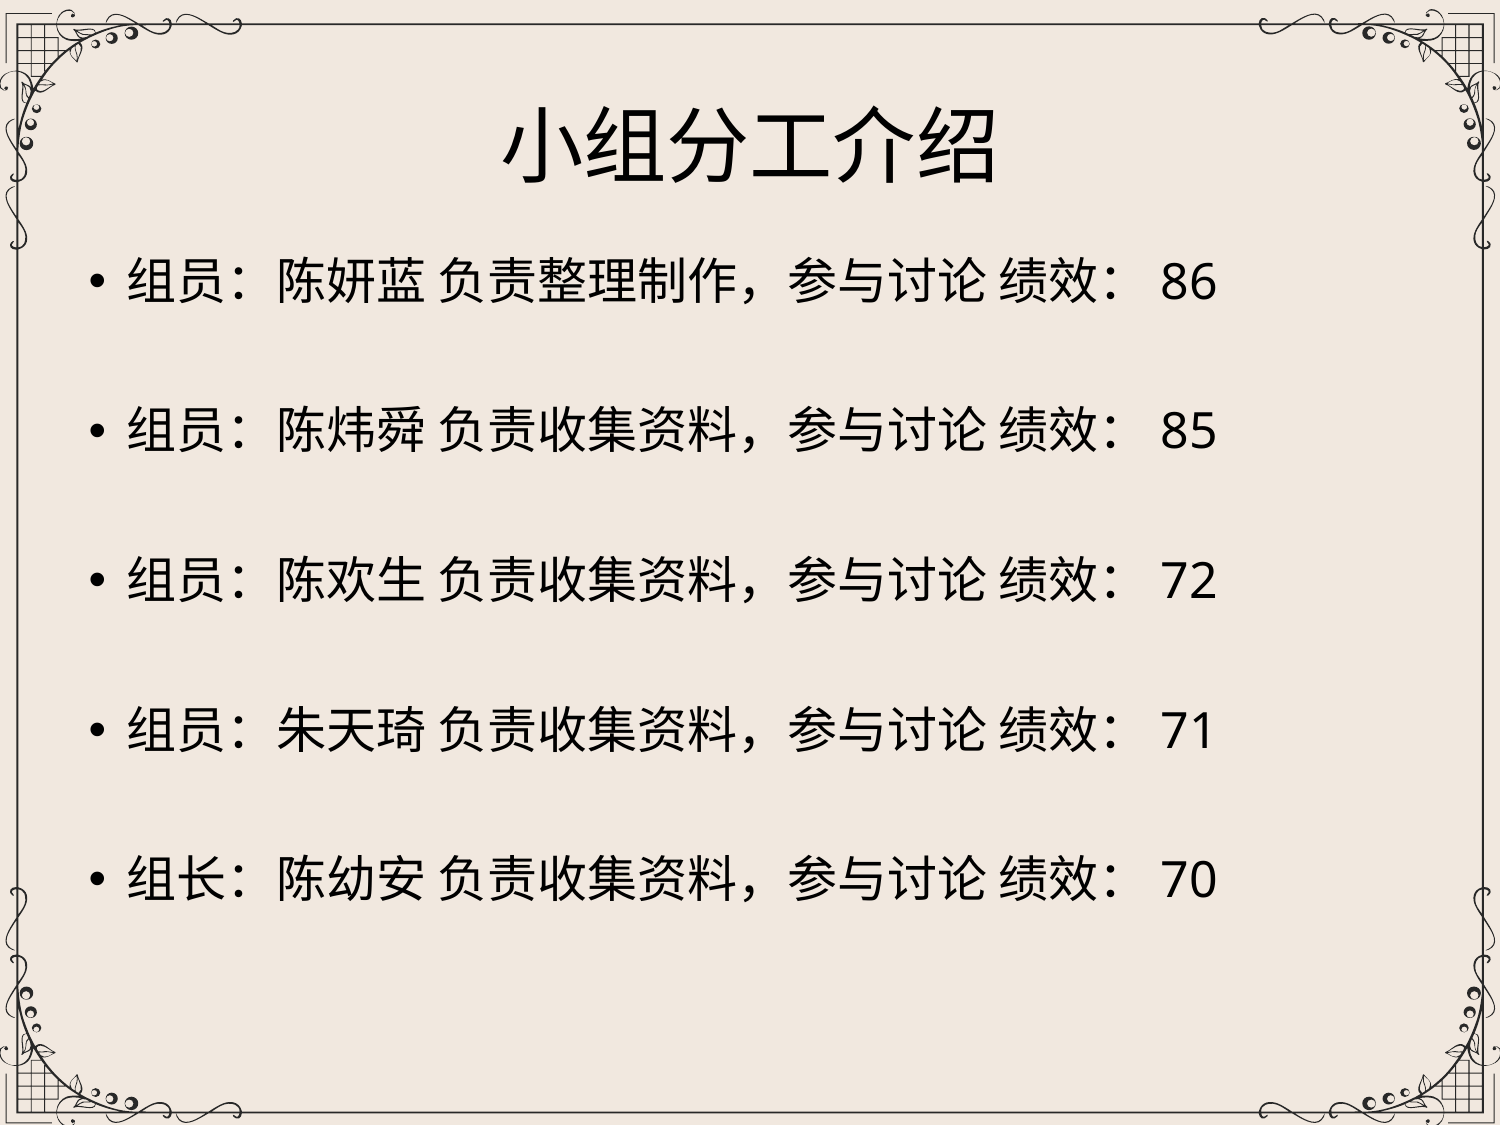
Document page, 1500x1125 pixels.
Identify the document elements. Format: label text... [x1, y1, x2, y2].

list 组员：陈妍蓝 负责整理制作，参与讨论 绩效：86 组员：陈炜舜 负责收集资料，参与讨论 绩效：85 组员：陈欢生 负责收集资料，参与讨论 绩效：72 组员：朱天琦 负责收集资料，参与讨论 绩效：71 组长：陈幼安 负责收集资料，参与讨论 绩效：70 [73, 248, 1427, 917]
text_box 小组分工介绍 [366, 111, 1134, 175]
